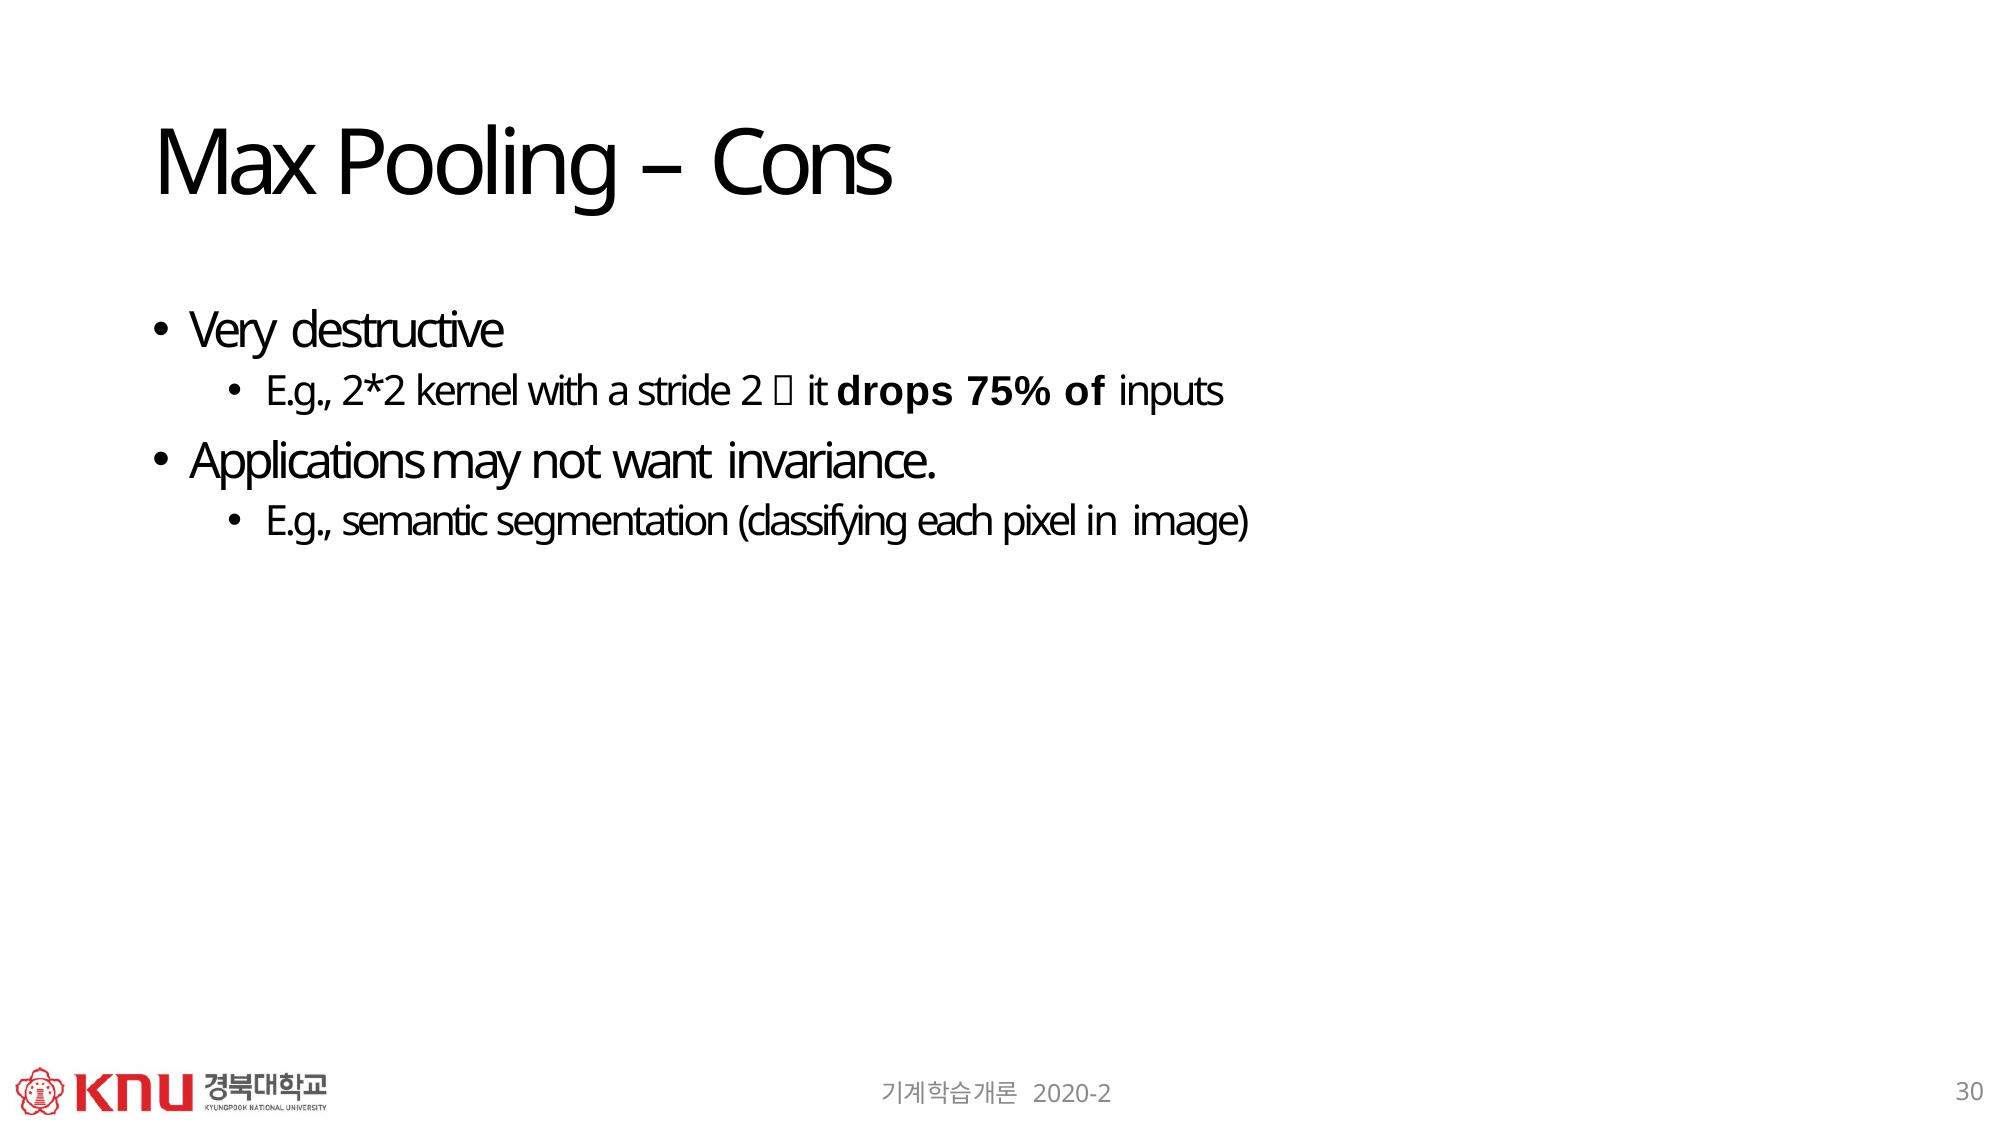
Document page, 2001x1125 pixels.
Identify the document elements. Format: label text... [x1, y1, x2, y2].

slide_number 30 [1949, 1071, 1990, 1125]
footer 기계학습개론 2020-2 [878, 1073, 1121, 1125]
text_box Very destructive E.g., 2*2 kernel with a stride 2  it drops 75% of inputs Applications may not want invariance. E.g., semantic segmentation (classifying each pixel in image) [150, 288, 1448, 545]
title Max Pooling – Cons [150, 100, 996, 288]
picture [15, 1067, 327, 1115]
